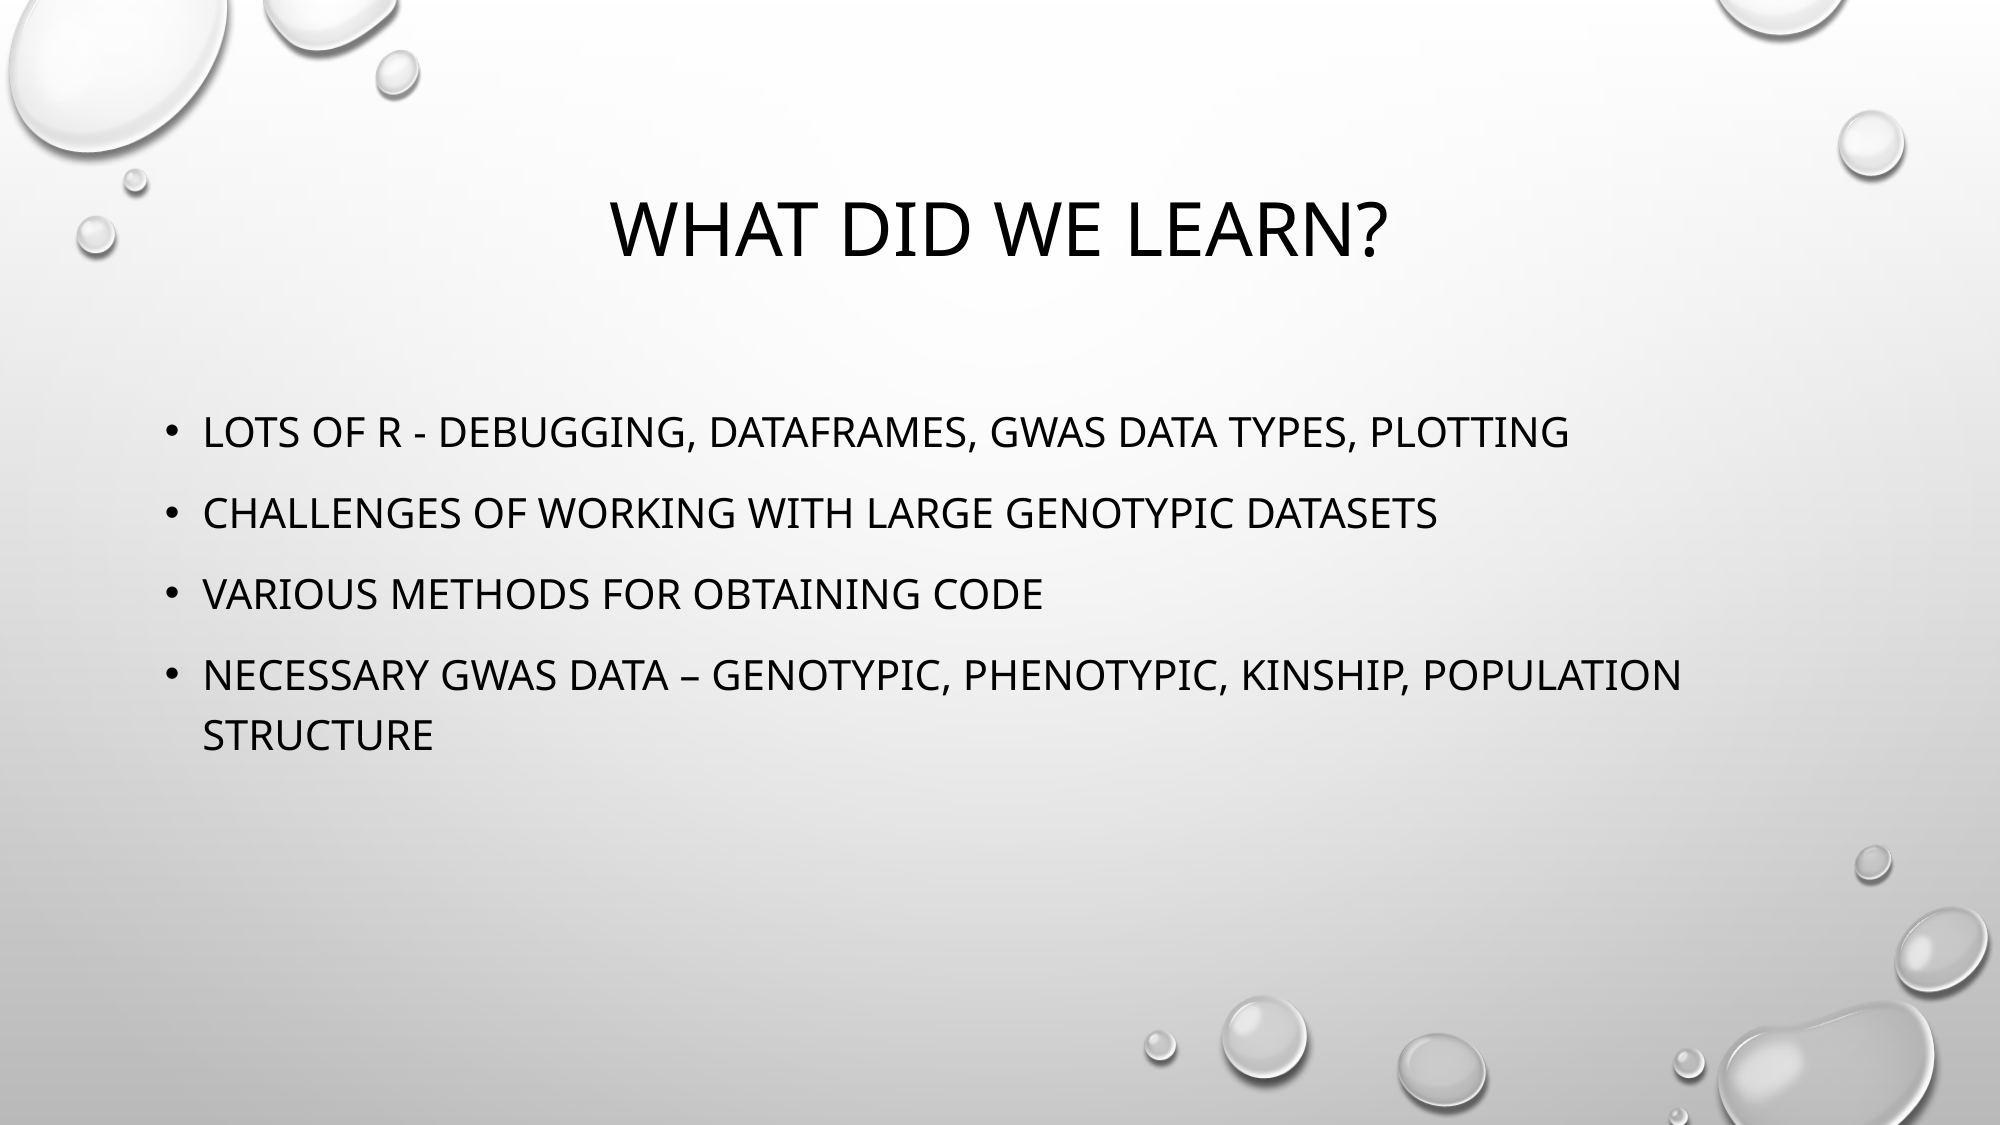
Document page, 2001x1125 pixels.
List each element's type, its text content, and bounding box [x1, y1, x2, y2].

picture [0, 0, 2000, 1125]
title What did we learn? [149, 101, 1851, 364]
list Lots of R - debugging, dataframes, GWAS data types, plotting Challenges of working with large genotypic datasets Various methods for obtaining code Necessary GWAS data – genotypic, phenotypic, kinship, population structure [149, 388, 1850, 950]
